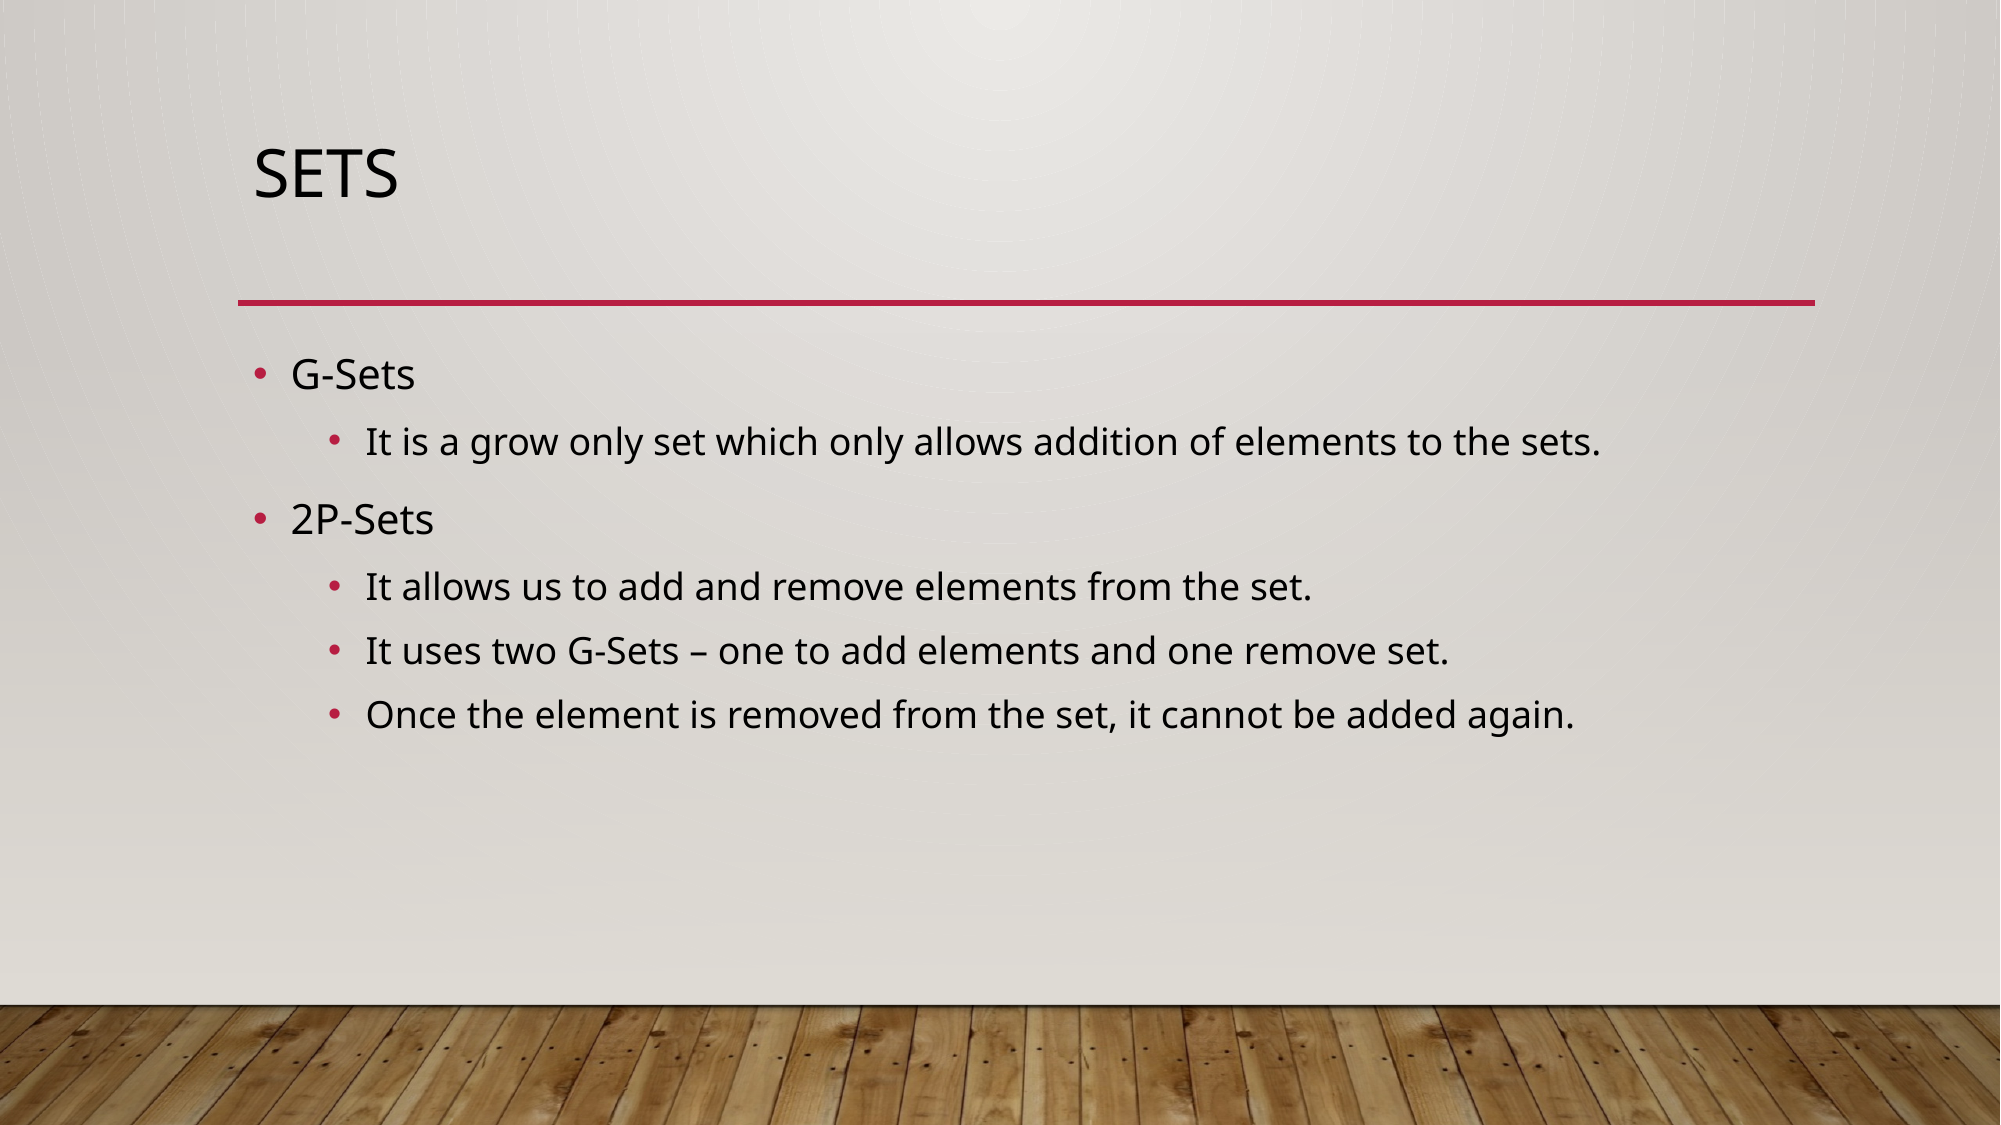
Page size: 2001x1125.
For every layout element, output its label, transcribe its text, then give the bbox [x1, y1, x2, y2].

title SETS [238, 131, 1814, 305]
picture [0, 1005, 2000, 1125]
list G-Sets It is a grow only set which only allows addition of elements to the sets. 2P-Sets It allows us to add and remove elements from the set. It uses two G-Sets – one to add elements and one remove set. Once the element is removed from the set, it cannot be added again. [238, 330, 1814, 897]
